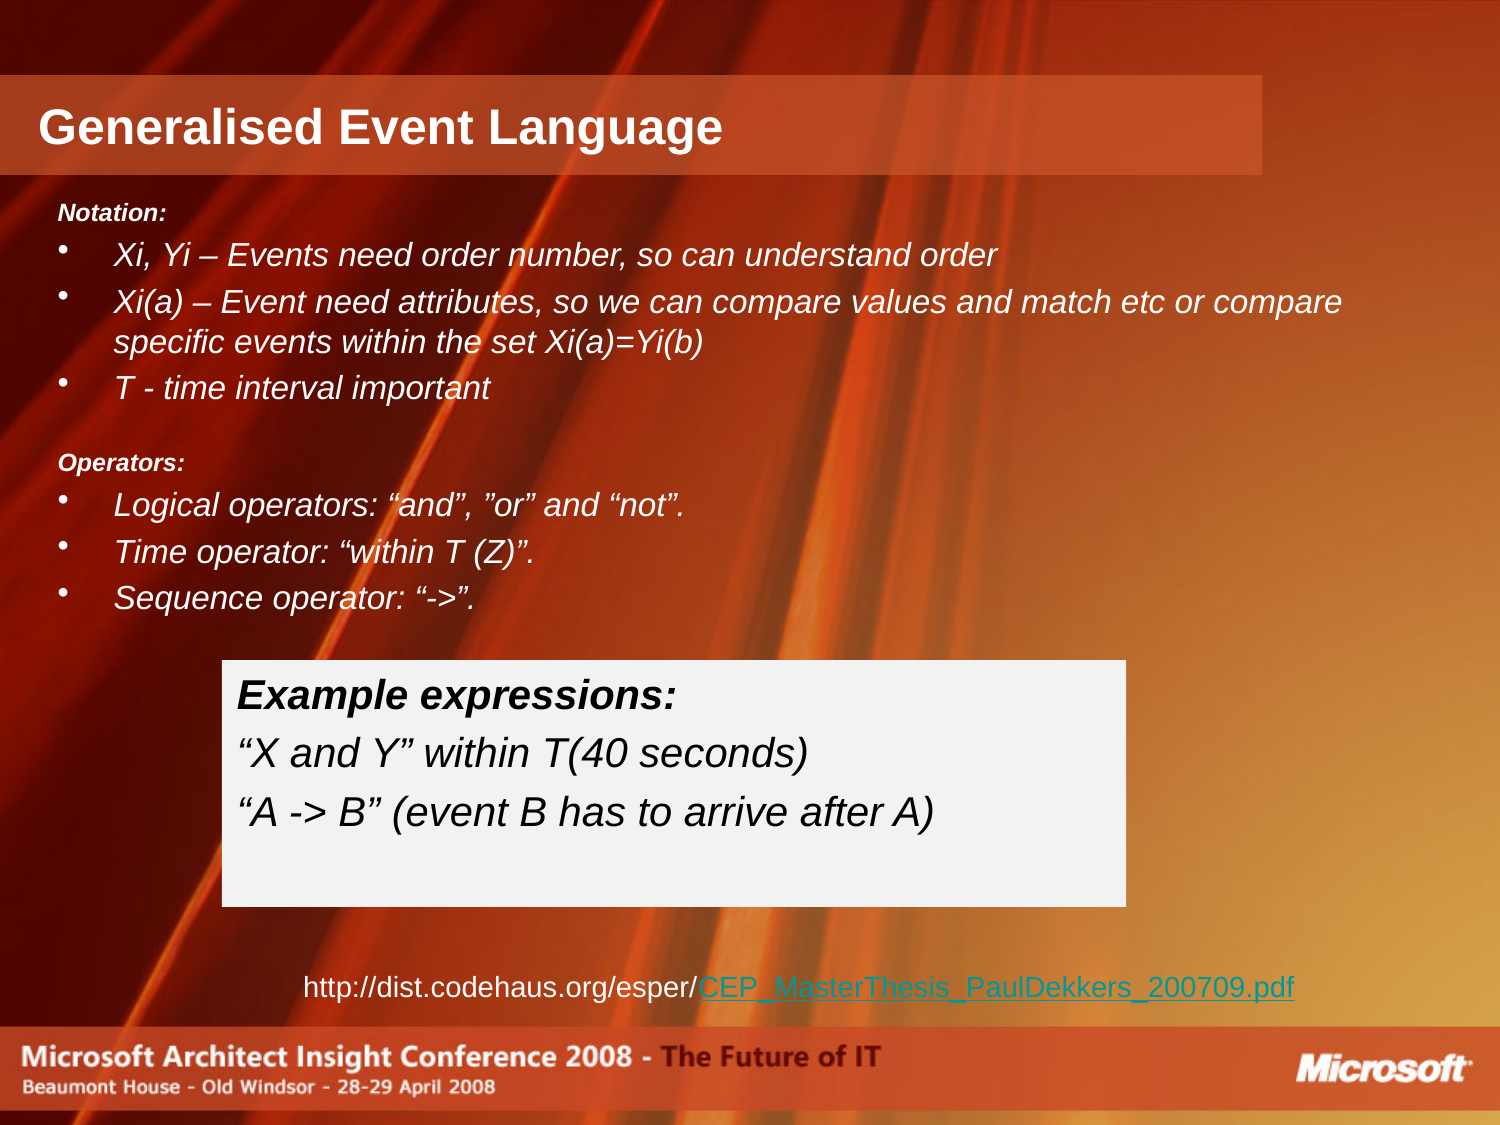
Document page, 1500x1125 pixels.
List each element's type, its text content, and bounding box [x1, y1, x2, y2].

title Generalised Event Language [23, 87, 1243, 176]
picture [0, 0, 1500, 1125]
text_box Example expressions: “X and Y” within T(40 seconds) “A -> B” (event B has to arrive after A) [221, 660, 1127, 907]
list Notation: Xi, Yi – Events need order number, so can understand order Xi(a) – Event need attributes, so we can compare values and match etc or compare specific events within the set Xi(a)=Yi(b) T - time interval important Operators: Logical operators: “and”, ”or” and “not”. Time operator: “within T (Z)”. Sequence operator: “->”. [42, 189, 1438, 964]
text_box http://dist.codehaus.org/esper/CEP_MasterThesis_PaulDekkers_200709.pdf [288, 961, 1311, 1012]
